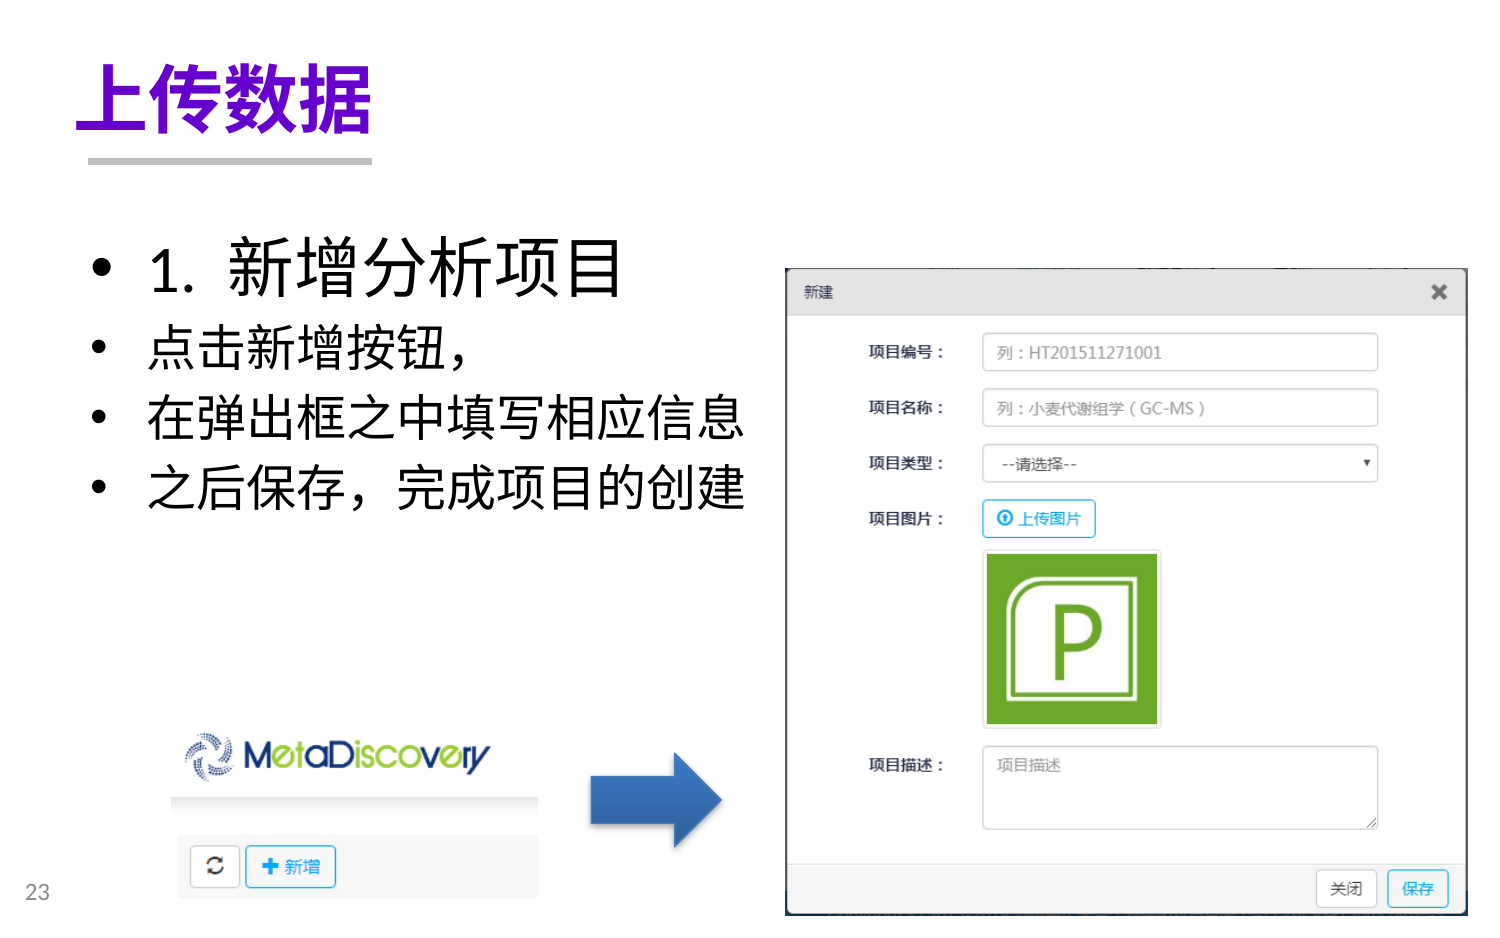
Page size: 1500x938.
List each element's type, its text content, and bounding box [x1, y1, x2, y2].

text_box [590, 752, 722, 848]
picture [170, 724, 539, 915]
text_box 上传数据 [58, 19, 1409, 177]
slide_number 23 [9, 865, 165, 916]
picture [785, 268, 1468, 916]
list 1. 新增分析项目 点击新增按钮， 在弹出框之中填写相应信息 之后保存，完成项目的创建 [75, 218, 1425, 838]
